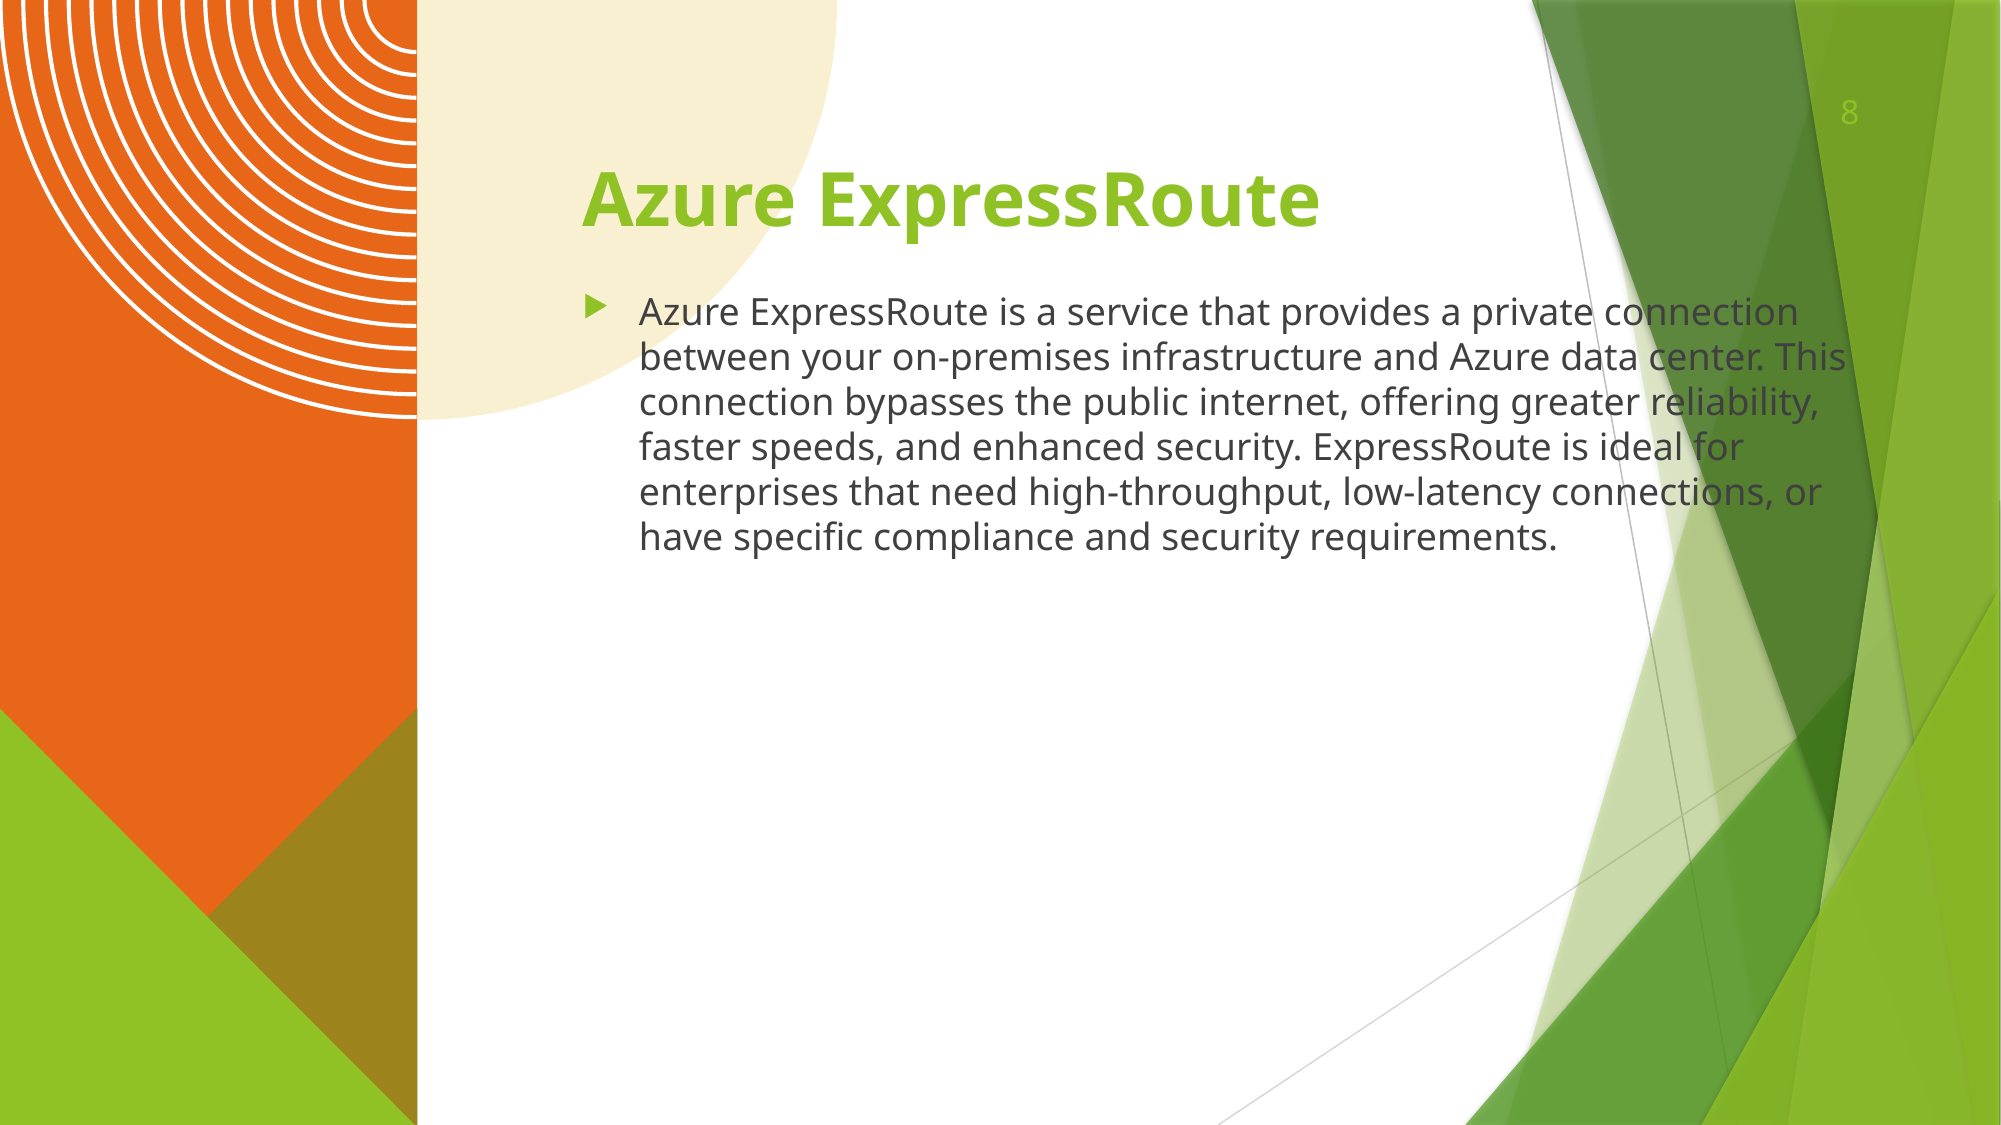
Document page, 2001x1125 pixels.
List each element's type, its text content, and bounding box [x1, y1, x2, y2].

list Azure ExpressRoute is a service that provides a private connection between your on-premises infrastructure and Azure data center. This connection bypasses the public internet, offering greater reliability, faster speeds, and enhanced security. ExpressRoute is ideal for enterprises that need high-throughput, low-latency connections, or have specific compliance and security requirements. [567, 288, 1892, 952]
title Azure ExpressRoute [567, 121, 1892, 242]
slide_number 8 [1699, 75, 1875, 153]
